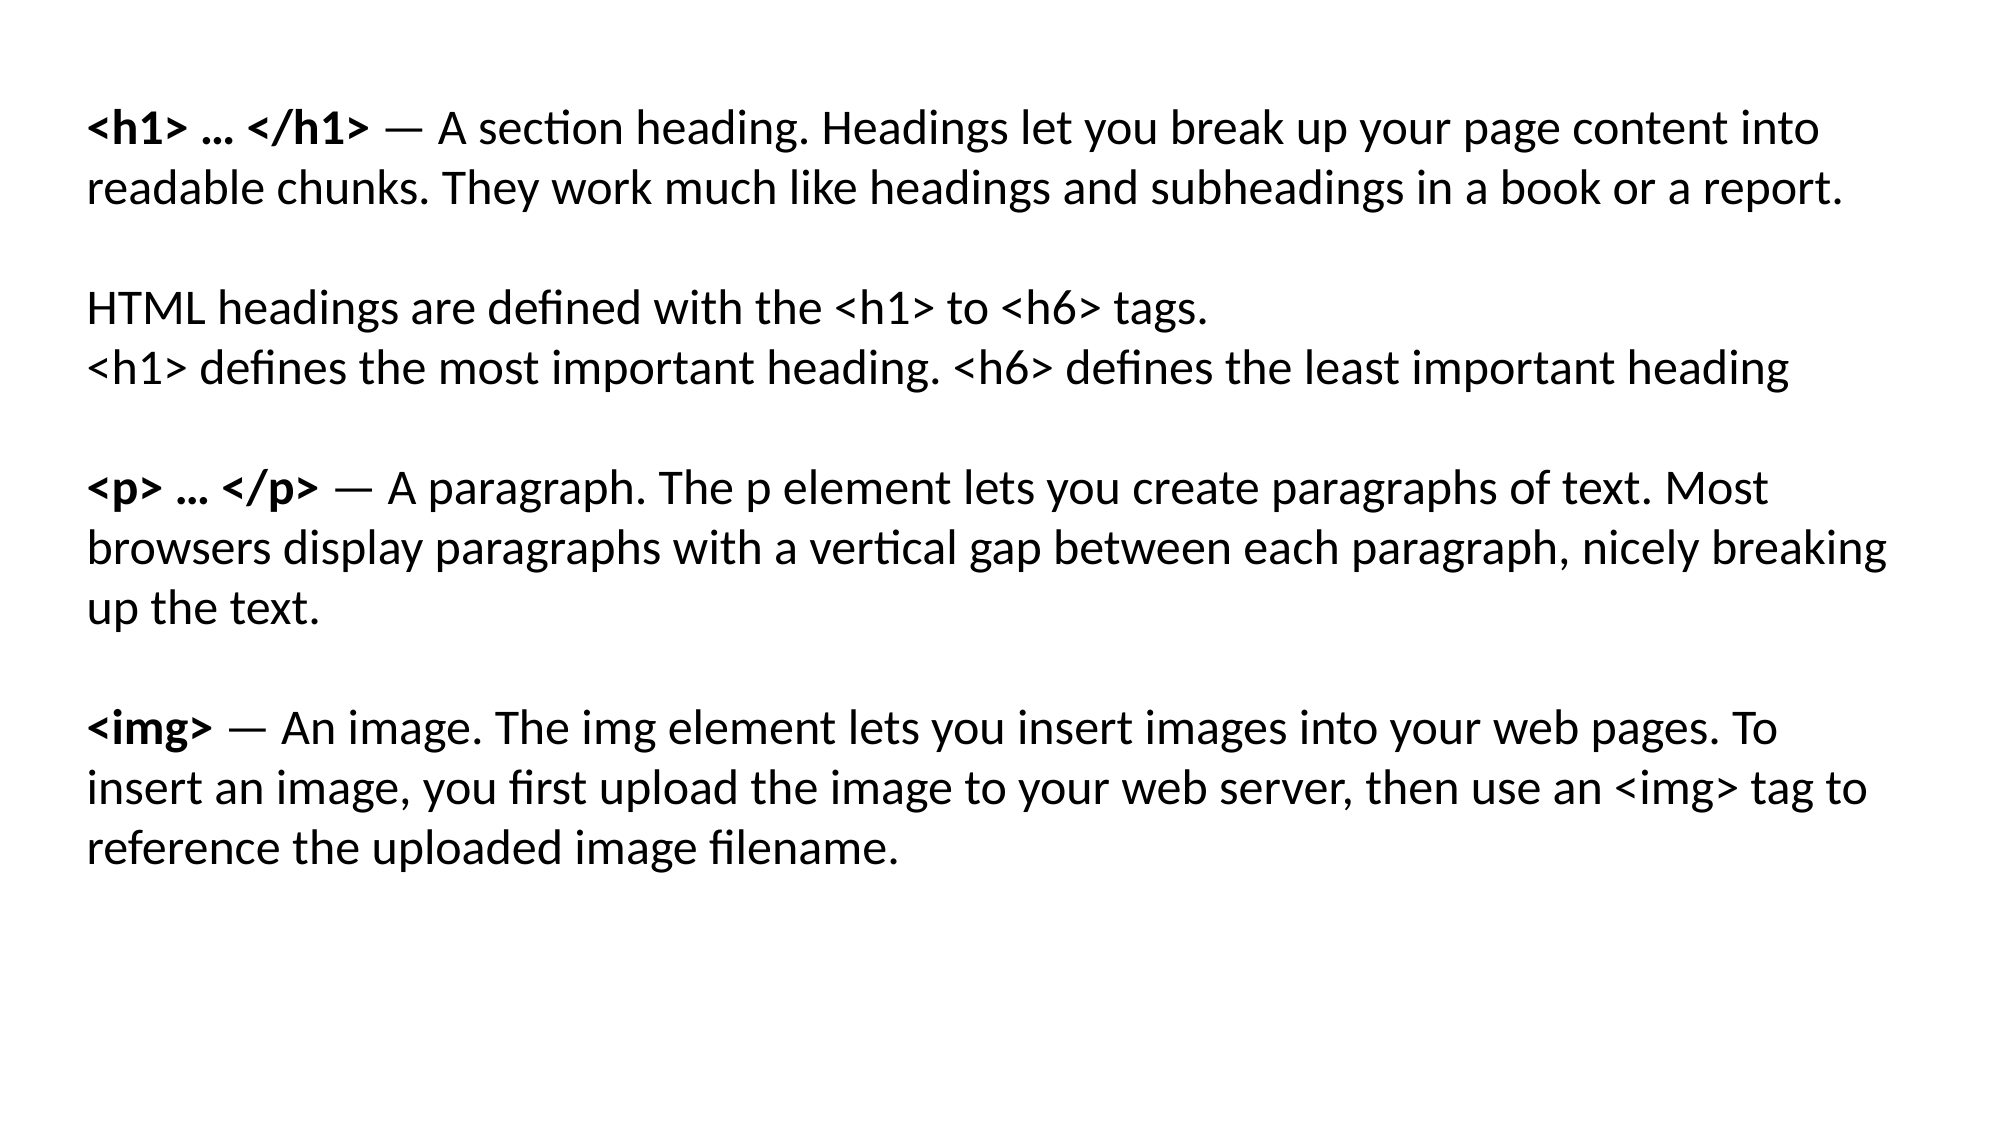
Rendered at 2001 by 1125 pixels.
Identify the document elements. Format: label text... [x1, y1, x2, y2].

text_box <h1> … </h1> — A section heading. Headings let you break up your page content into readable chunks. They work much like headings and subheadings in a book or a report. HTML headings are defined with the <h1> to <h6> tags. <h1> defines the most important heading. <h6> defines the least important heading <p> … </p> — A paragraph. The p element lets you create paragraphs of text. Most browsers display paragraphs with a vertical gap between each paragraph, nicely breaking up the text. <img> — An image. The img element lets you insert images into your web pages. To insert an image, you first upload the image to your web server, then use an <img> tag to reference the uploaded image filename. [71, 87, 1921, 883]
